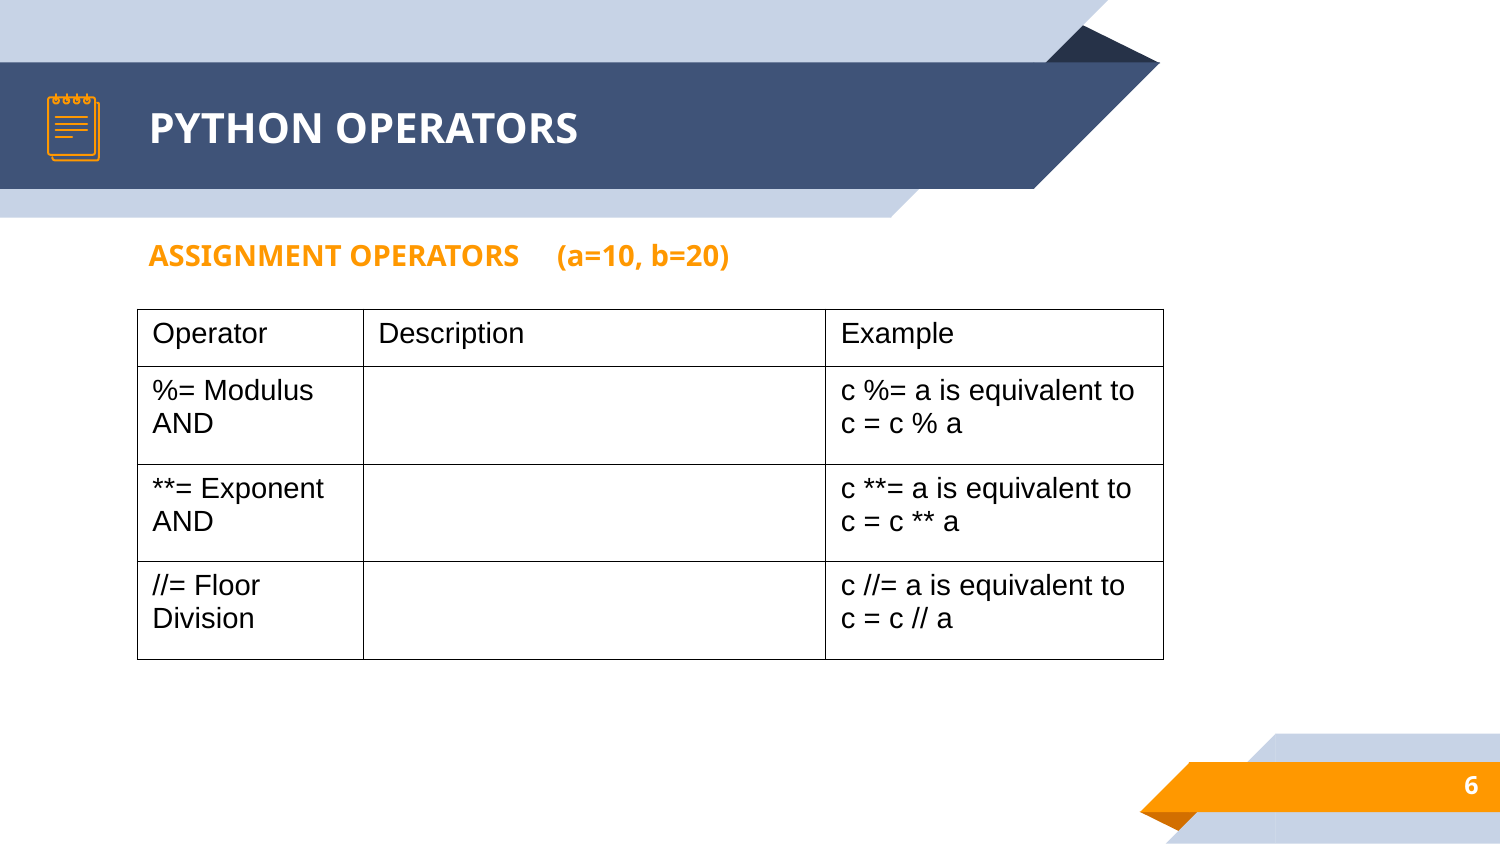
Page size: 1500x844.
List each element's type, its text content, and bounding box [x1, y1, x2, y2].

table_cell //= Floor Division [138, 562, 363, 659]
table_cell c //= a is equivalent to c = c // a [826, 562, 1163, 659]
list ASSIGNMENT OPERATORS (a=10, b=20) [133, 221, 1388, 844]
table_cell c **= a is equivalent to c = c ** a [826, 465, 1163, 561]
table_cell [364, 367, 825, 464]
table_cell c %= a is equivalent to c = c % a [826, 367, 1163, 464]
table_header Description [364, 310, 825, 366]
table_header Operator [138, 310, 363, 366]
table_header Example [826, 310, 1163, 366]
table_cell [364, 465, 825, 561]
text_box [47, 93, 100, 161]
title PYTHON OPERATORS [133, 64, 997, 190]
table_cell %= Modulus AND [138, 367, 363, 464]
table_cell [364, 562, 825, 659]
table_cell **= Exponent AND [138, 465, 363, 561]
slide_number 6 [1388, 760, 1494, 813]
